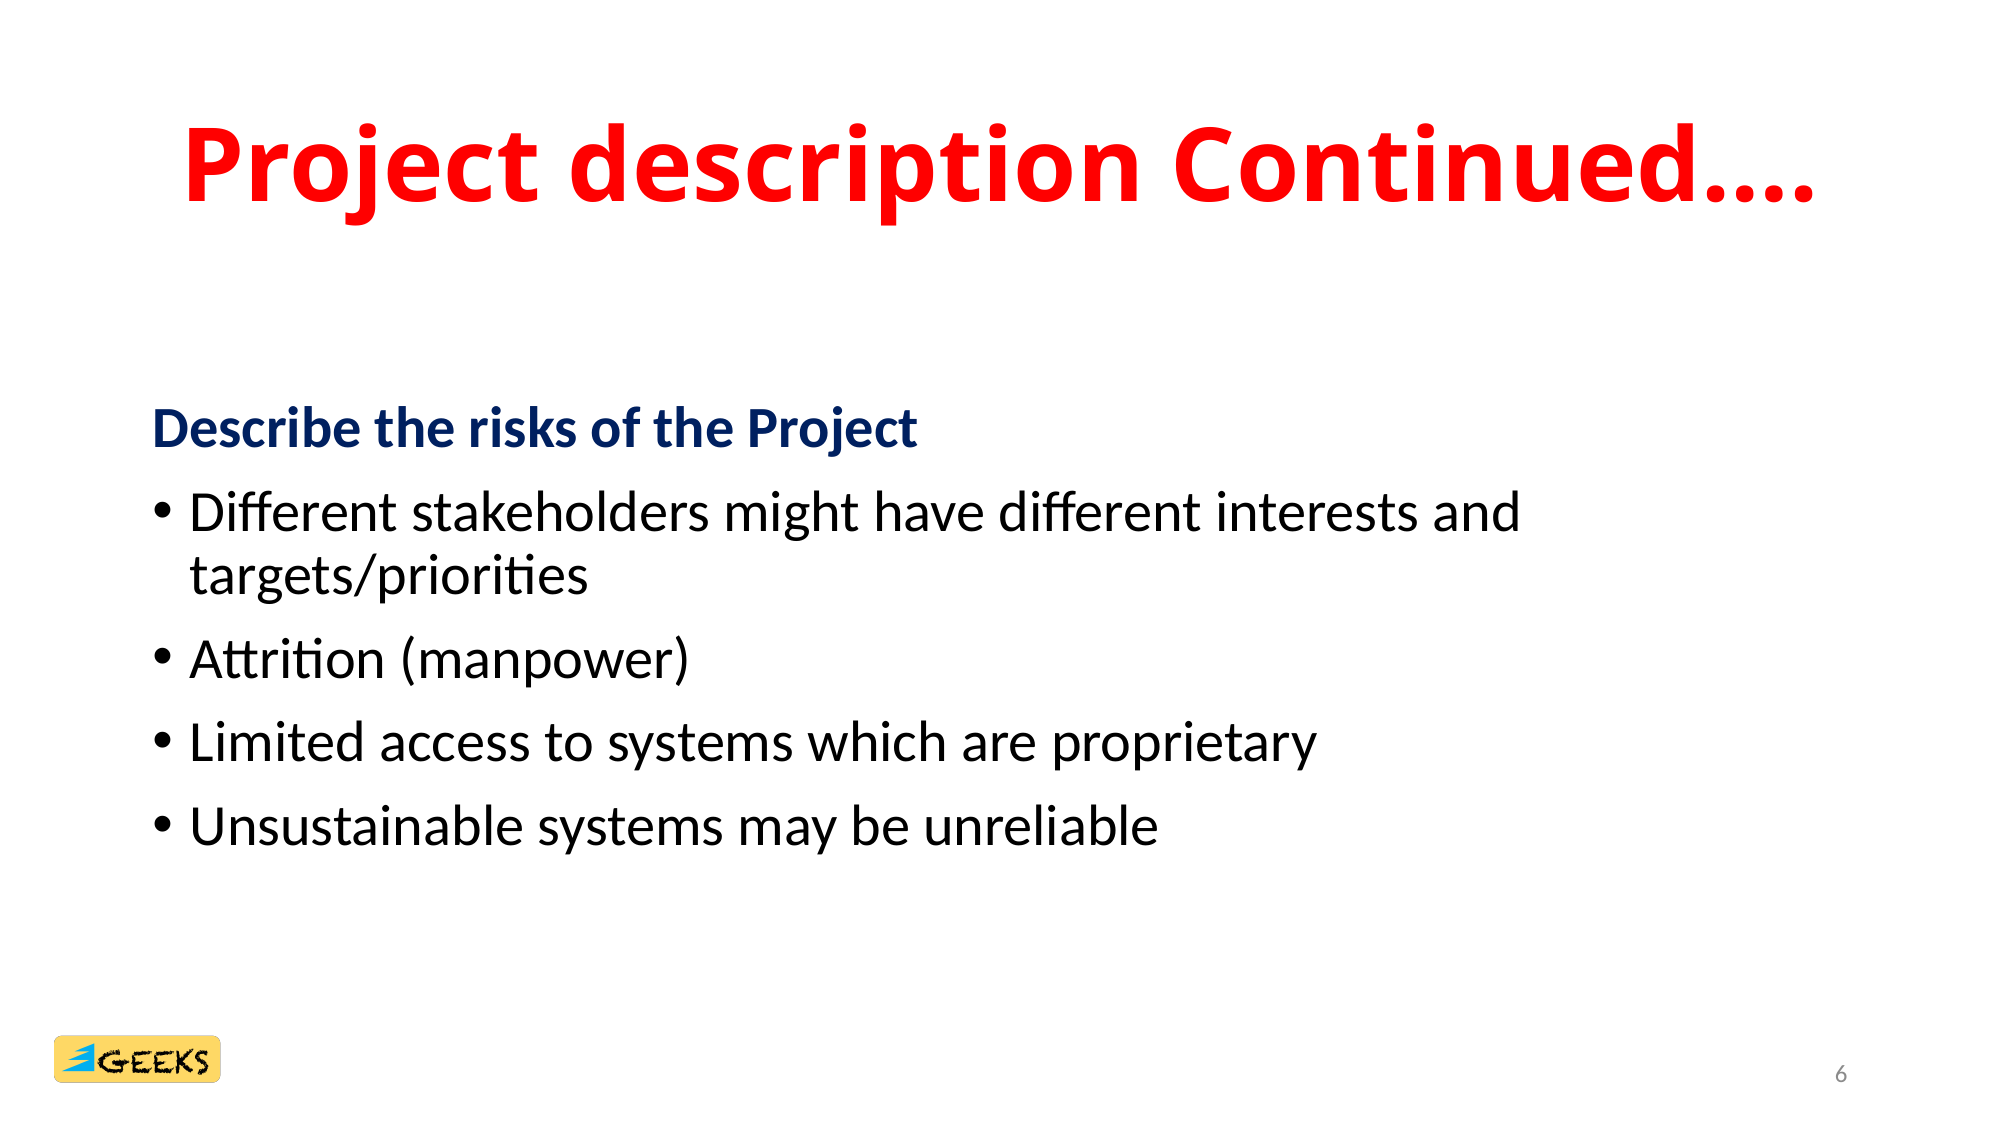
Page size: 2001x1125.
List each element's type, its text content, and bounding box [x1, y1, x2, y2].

list Describe the risks of the Project Different stakeholders might have different interests and targets/priorities Attrition (manpower) Limited access to systems which are proprietary Unsustainable systems may be unreliable [137, 299, 1863, 1014]
title Project description Continued…. [137, 59, 1863, 278]
slide_number 6 [1412, 1042, 1863, 1103]
picture [54, 1035, 221, 1084]
